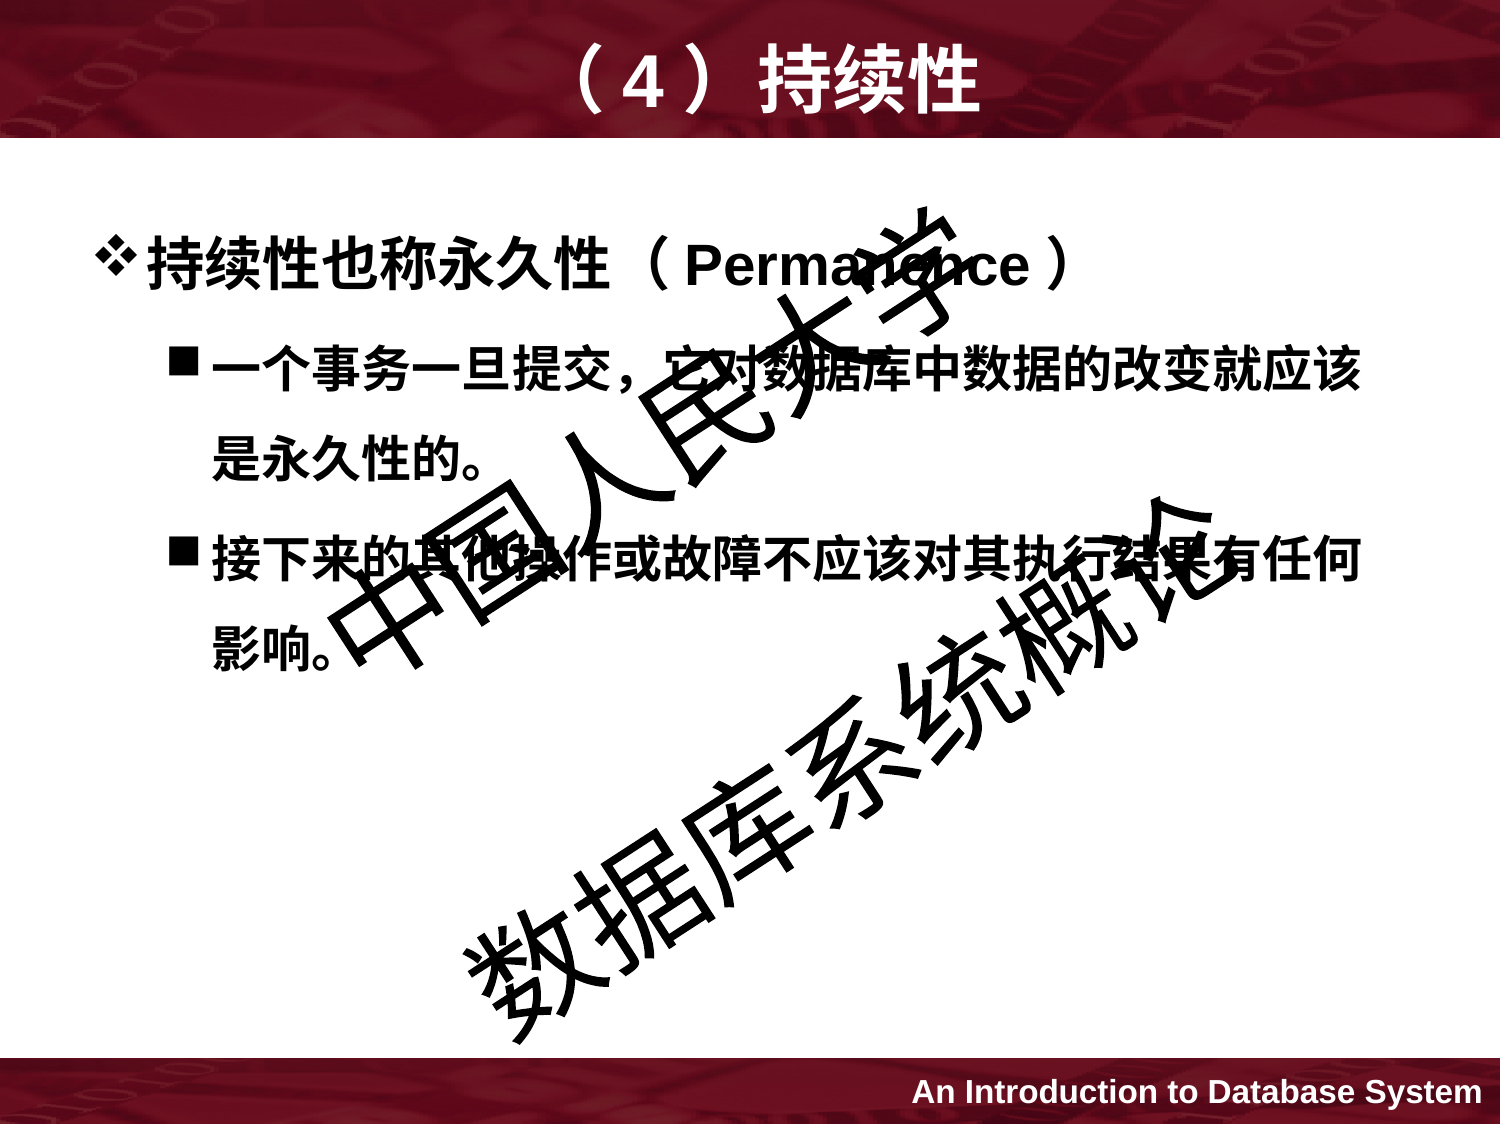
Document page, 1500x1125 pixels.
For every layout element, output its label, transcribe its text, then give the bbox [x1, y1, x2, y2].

title （4）持续性 [149, 30, 1363, 124]
picture [0, 0, 1500, 138]
picture [0, 1058, 1500, 1124]
text_box [856, 1046, 1447, 1100]
list 持续性也称永久性（Permanence） 一个事务一旦提交，它对数据库中数据的改变就应该是永久性的。 接下来的其他操作或故障不应该对其执行结果有任何影响。 [74, 219, 1426, 958]
